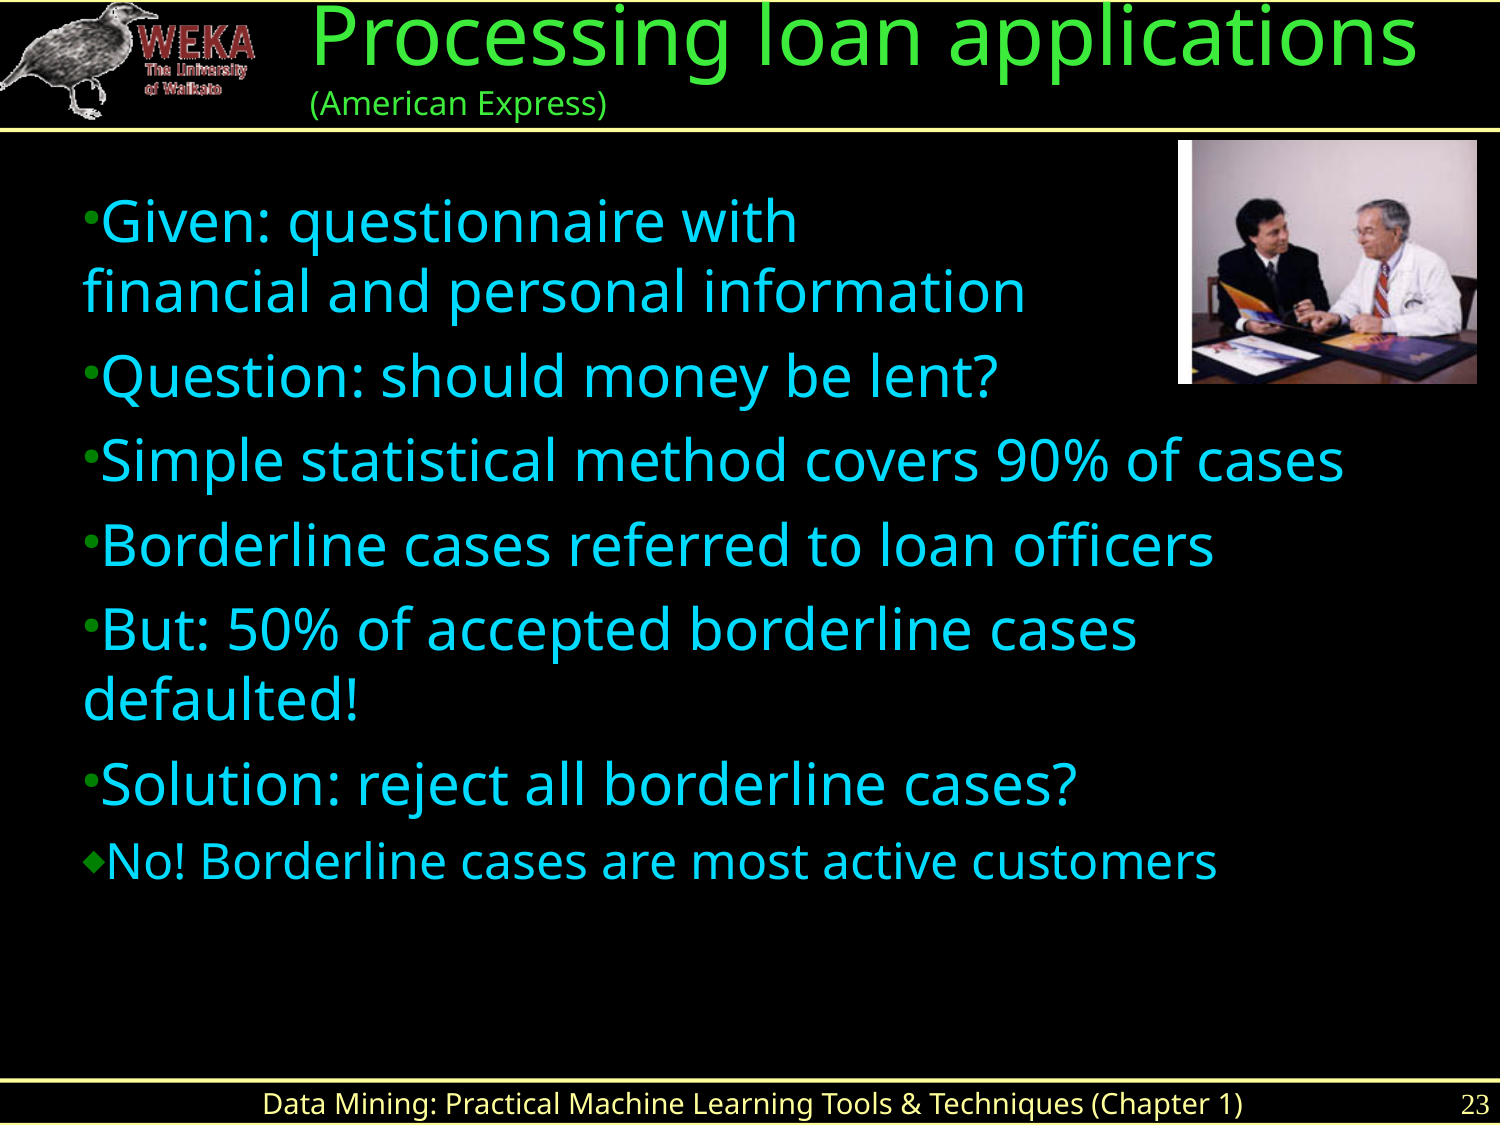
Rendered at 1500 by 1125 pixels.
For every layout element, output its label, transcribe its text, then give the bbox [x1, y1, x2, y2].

picture [1178, 139, 1477, 385]
footer Data Mining: Practical Machine Learning Tools & Techniques (Chapter 1) [236, 1085, 1270, 1125]
picture [0, 3, 266, 127]
slide_number 23 [1305, 1085, 1491, 1125]
title Processing loan applications (American Express) [295, 0, 1486, 178]
list Given: questionnaire with financial and personal information Question: should money be lent? Simple statistical method covers 90% of cases Borderline cases referred to loan officers But: 50% of accepted borderline cases defaulted! Solution: reject all borderline cases? No! Borderline cases are most active customers [67, 177, 1418, 897]
